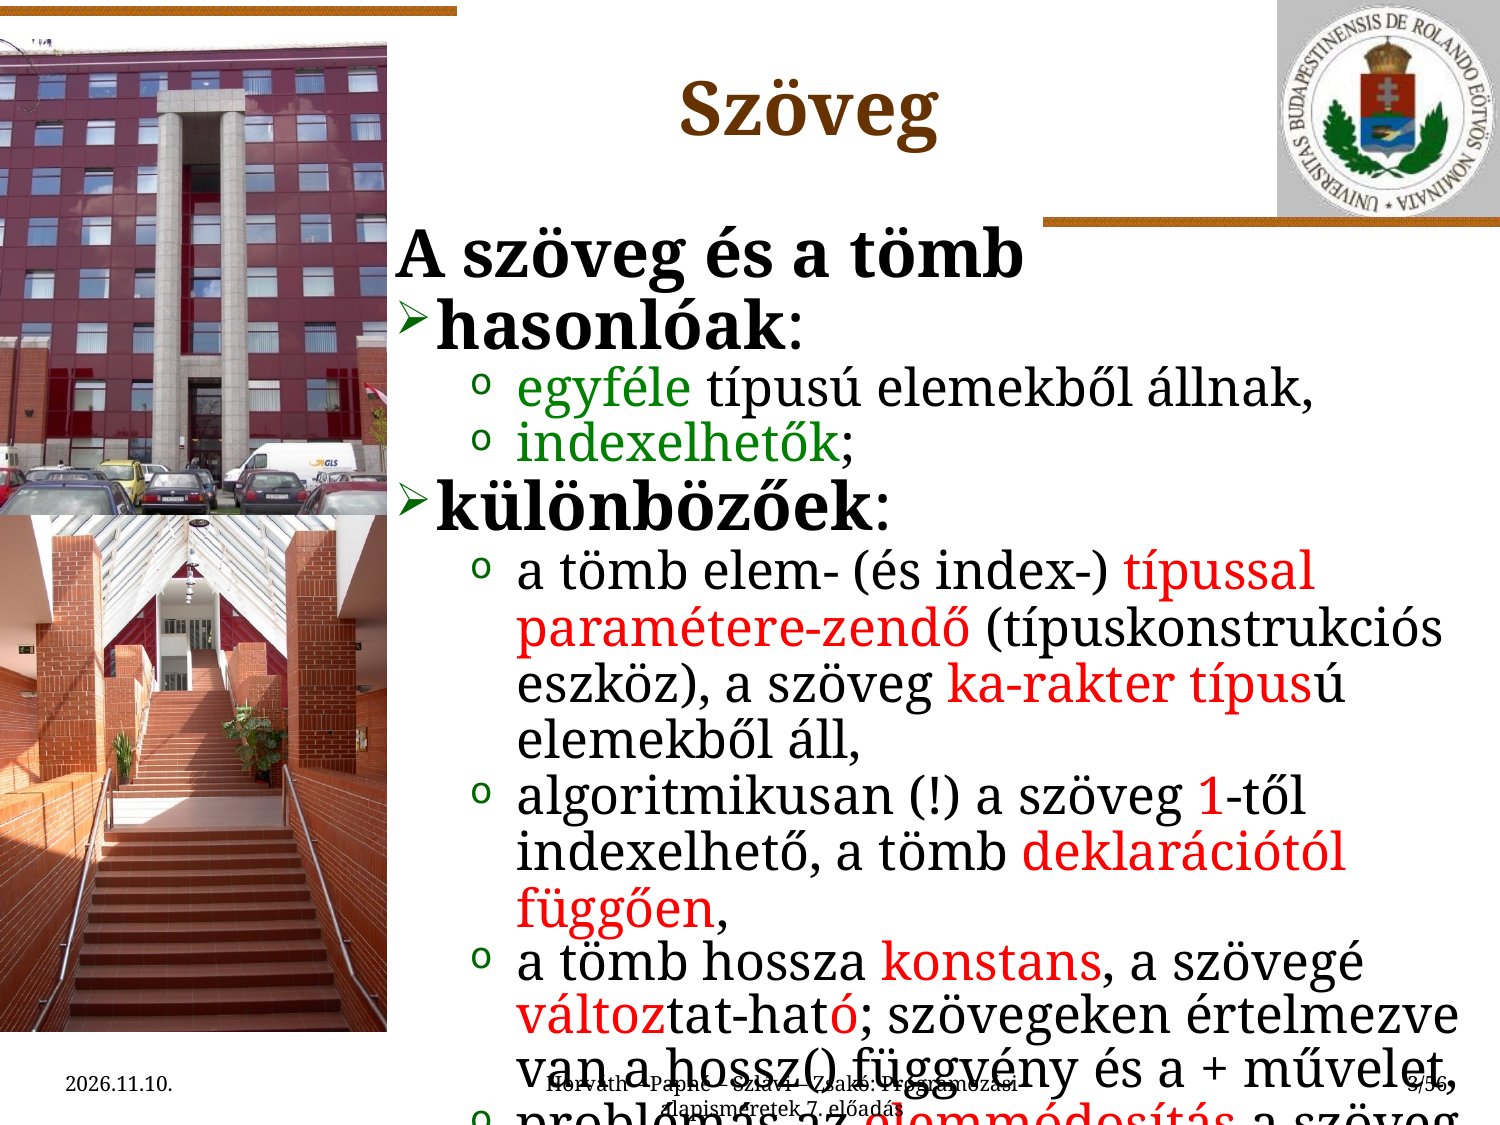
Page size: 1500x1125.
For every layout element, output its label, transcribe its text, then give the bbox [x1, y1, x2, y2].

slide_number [50, 1063, 363, 1123]
footer Horváth – Papné – Szlávi – Zsakó: Programozási alapismeretek 7. előadás [459, 1063, 1105, 1123]
picture [1043, 0, 1500, 212]
title Szöveg [384, 14, 1235, 197]
slide_number 3/56 [1149, 1063, 1463, 1123]
picture [0, 39, 387, 1032]
list A szöveg és a tömb hasonlóak: egyféle típusú elemekből állnak, indexelhetők; különbözőek: a tömb elem- (és index-) típussal paramétere-zendő (típuskonstrukciós eszköz), a szöveg ka-rakter típusú elemekből áll, algoritmikusan (!) a szöveg 1-től indexelhető, a tömb deklarációtól függően, a tömb hossza konstans, a szövegé változtat-ható; szövegeken értelmezve van a hossz() függvény és a + művelet, problémás az elemmódosítás a szöveg típusnál! [379, 212, 1500, 1051]
picture [0, 0, 457, 24]
